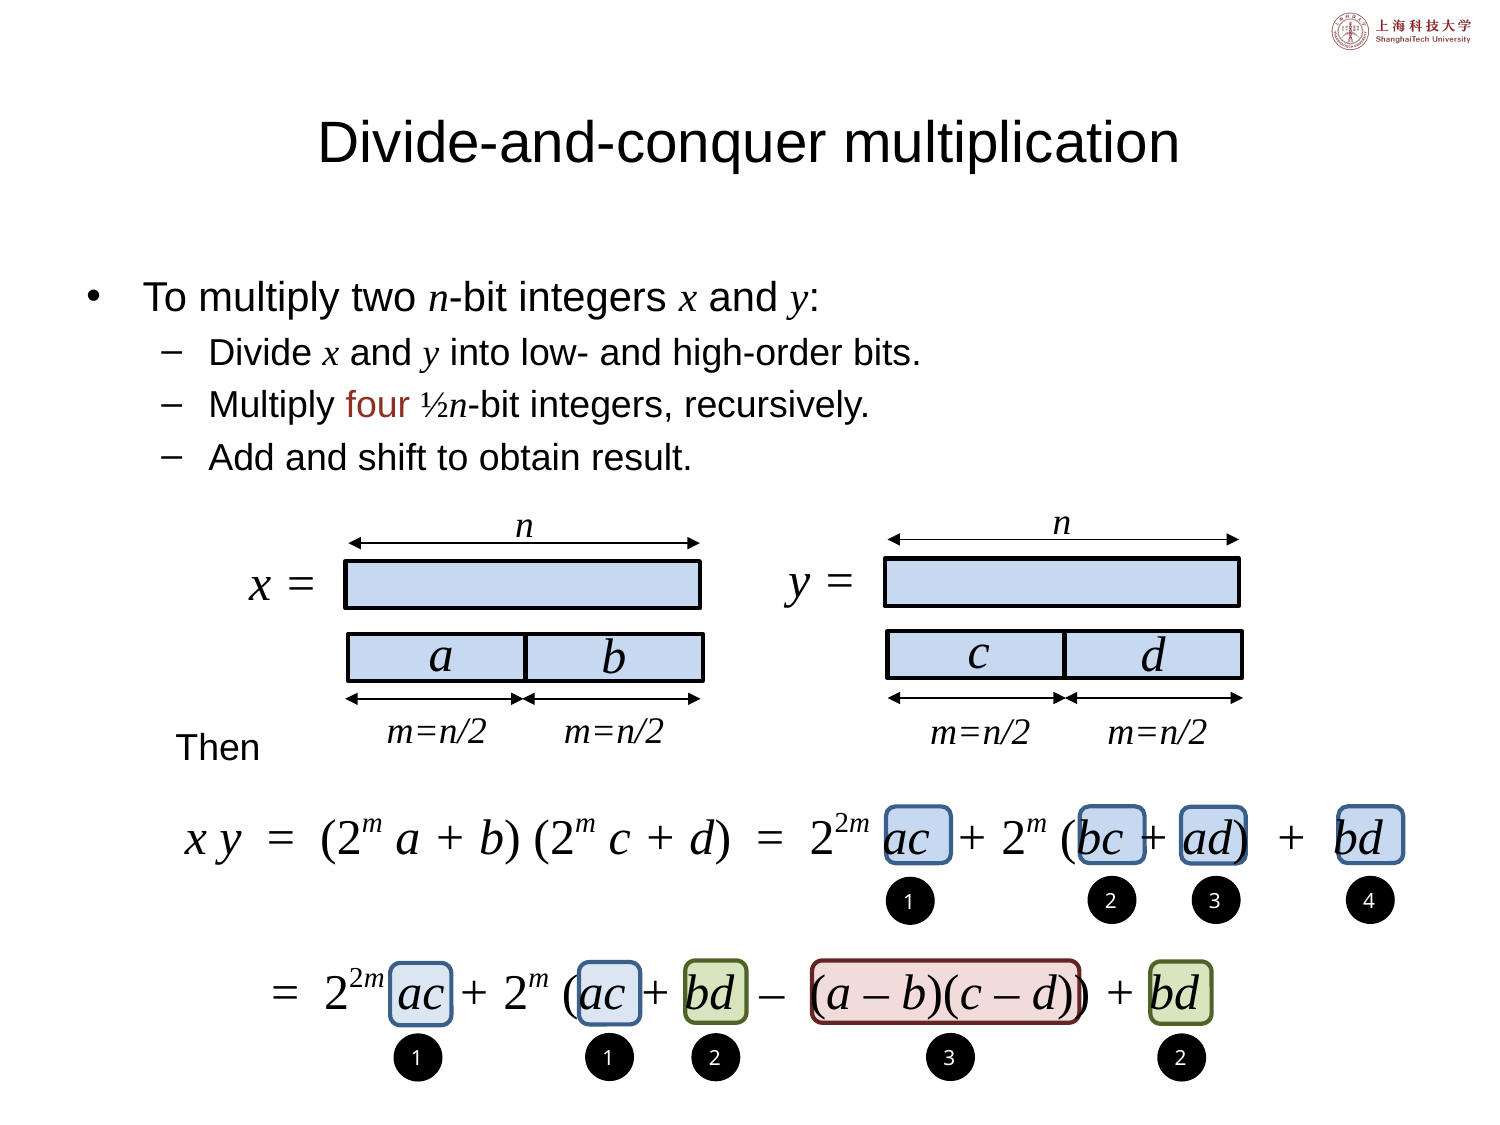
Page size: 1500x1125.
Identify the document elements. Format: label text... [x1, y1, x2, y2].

text_box m=n/2 [549, 698, 747, 758]
text_box m=n/2 [915, 706, 1092, 759]
text_box [469, 632, 523, 683]
text_box [1005, 629, 1063, 680]
text_box [883, 556, 1241, 608]
text_box [885, 629, 952, 680]
text_box [1181, 629, 1244, 680]
text_box m=n/2 [1092, 699, 1290, 759]
text_box 2 [1087, 875, 1137, 924]
text_box n [500, 492, 549, 542]
text_box 1 [885, 876, 935, 925]
text_box x = [234, 543, 333, 618]
text_box [346, 632, 413, 683]
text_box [685, 960, 1212, 1025]
text_box [1063, 629, 1125, 680]
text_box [393, 1032, 635, 1082]
text_box = 22m ac + 2m (ac + bd – (a – b)(c – d)) + bd [258, 958, 685, 1020]
text_box [642, 632, 705, 683]
title Divide-and-conquer multiplication [74, 44, 1426, 233]
text_box [343, 559, 702, 610]
text_box b [586, 616, 642, 692]
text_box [691, 1032, 1207, 1082]
text_box x y = (2m a + b) (2m c + d) = 22m ac + 2m (bc + ad) + bd [184, 803, 1384, 865]
picture [1327, 0, 1478, 109]
text_box 3 [1191, 875, 1241, 924]
text_box d [1125, 613, 1181, 689]
text_box n [1037, 489, 1087, 538]
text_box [389, 961, 641, 1026]
text_box a [413, 613, 469, 689]
text_box m=n/2 [371, 707, 549, 758]
text_box c [952, 610, 1005, 686]
text_box 4 [1345, 875, 1395, 924]
text_box [523, 632, 586, 683]
text_box Then [160, 715, 287, 776]
list To multiply two n-bit integers x and y: Divide x and y into low- and high-order bits. Multiply four ½n-bit integers, recursively. Add and shift to obtain result. [71, 262, 1422, 1006]
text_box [885, 806, 1404, 864]
text_box y = [773, 540, 872, 616]
